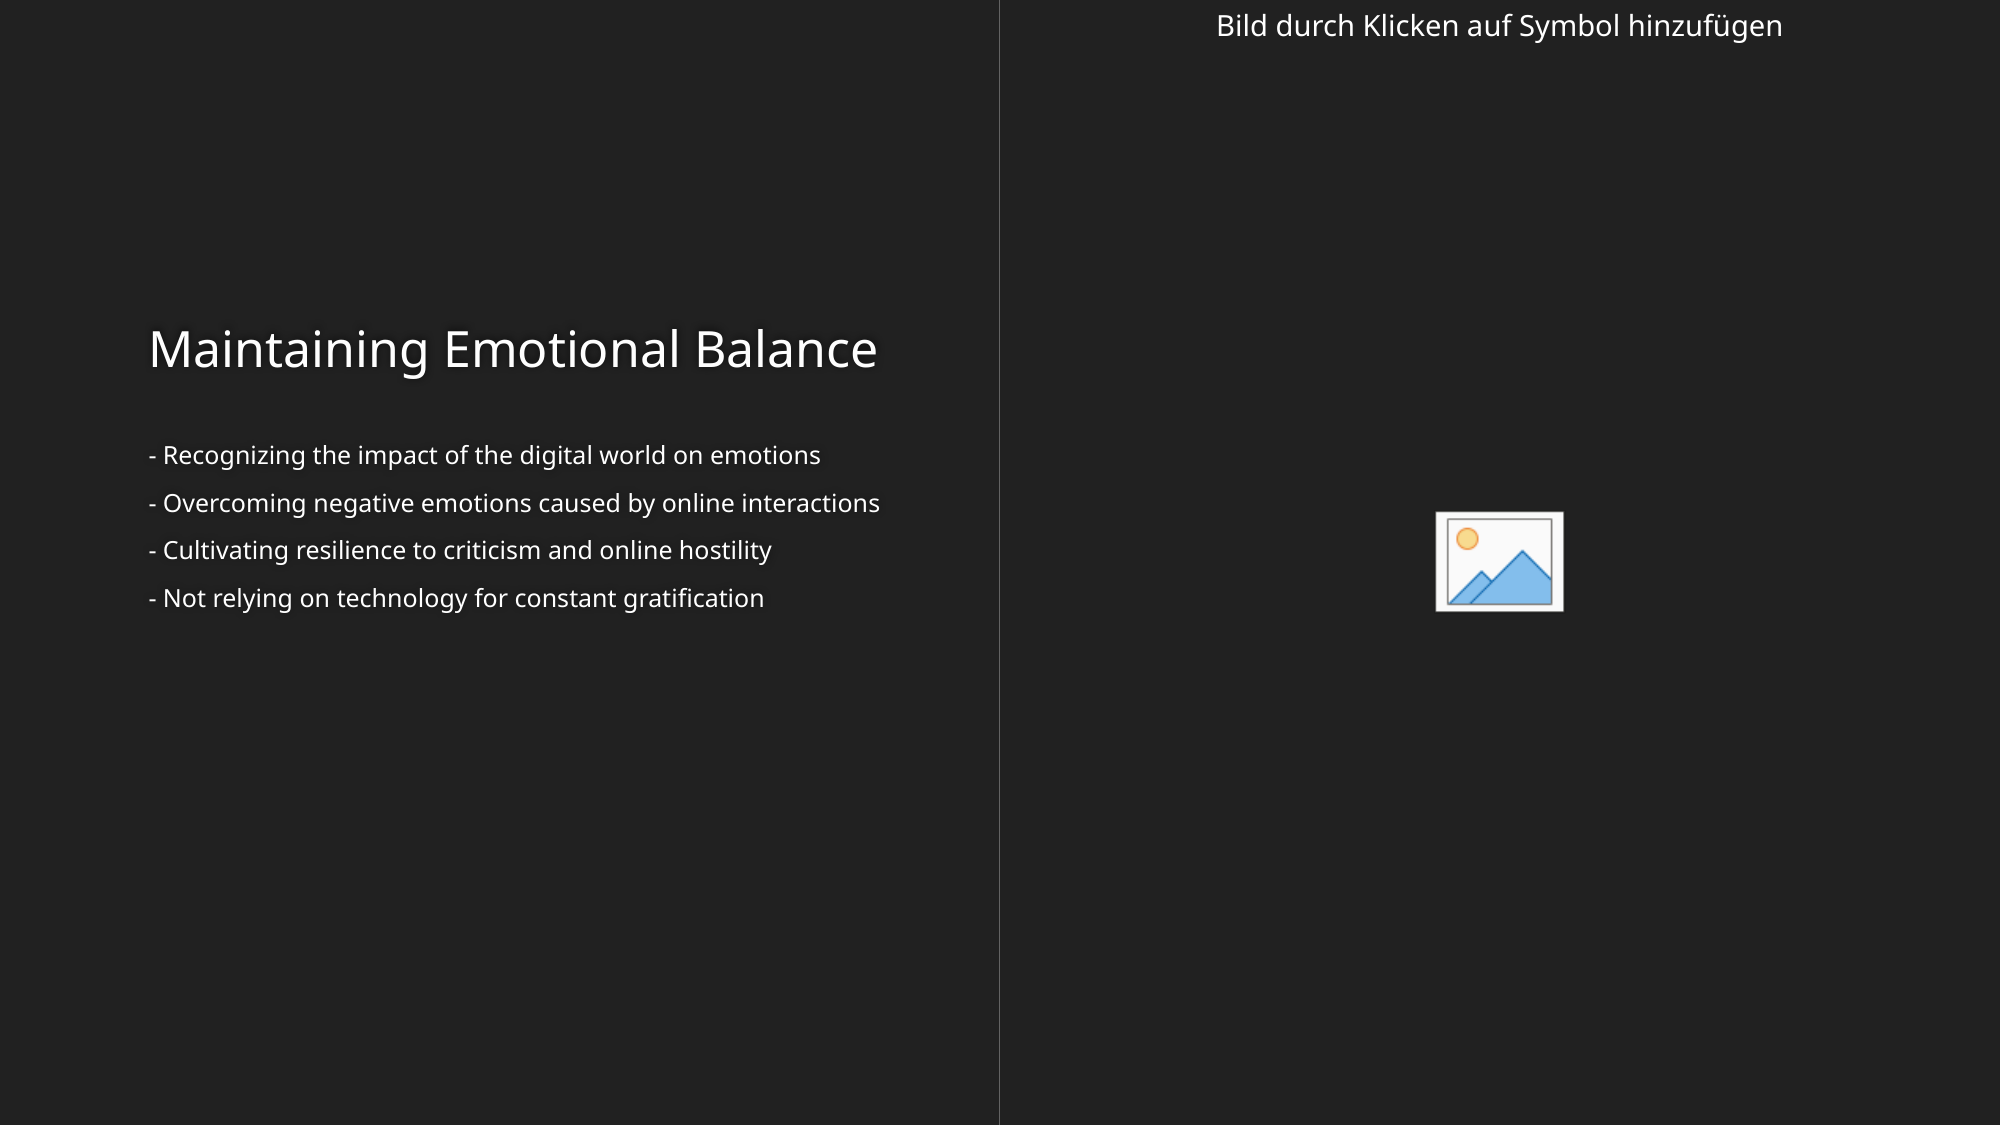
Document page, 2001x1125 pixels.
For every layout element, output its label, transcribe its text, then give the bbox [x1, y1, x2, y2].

title Maintaining Emotional Balance [133, 119, 930, 379]
list - Recognizing the impact of the digital world on emotions - Overcoming negative emotions caused by online interactions - Cultivating resilience to criticism and online hostility - Not relying on technology for constant gratification [133, 384, 930, 962]
picture [1000, 0, 2000, 1125]
